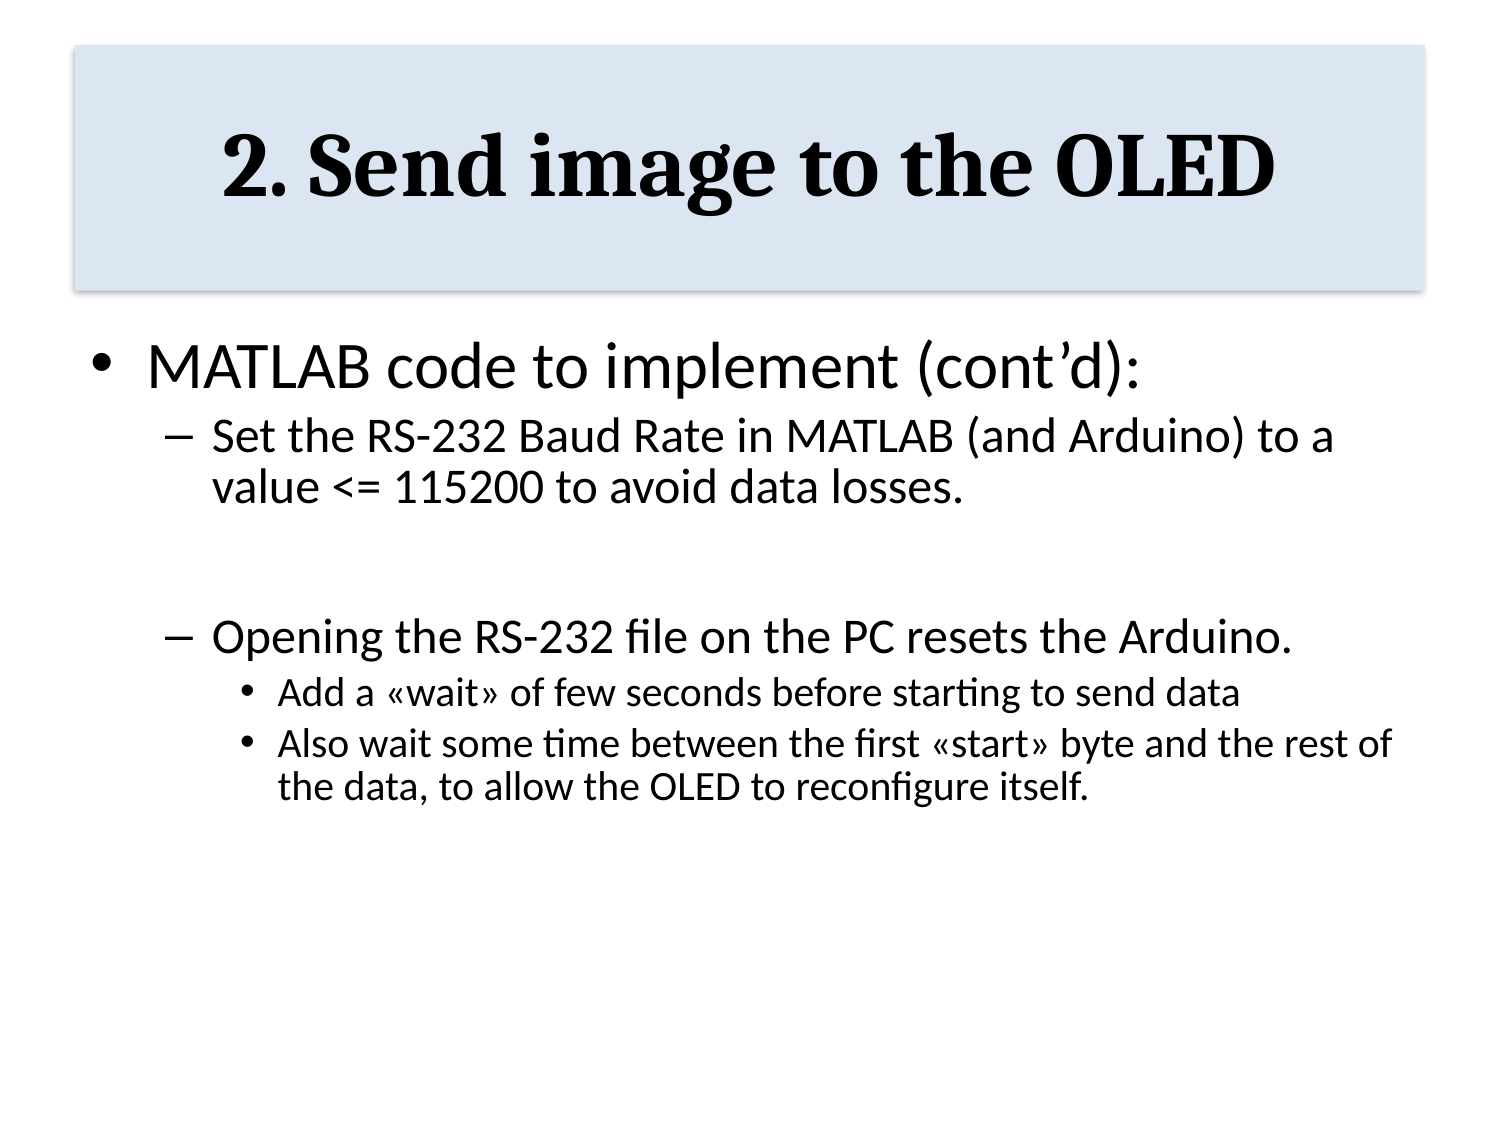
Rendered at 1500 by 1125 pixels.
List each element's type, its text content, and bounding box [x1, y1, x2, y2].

list MATLAB code to implement (cont’d): Set the RS-232 Baud Rate in MATLAB (and Arduino) to a value <= 115200 to avoid data losses. Opening the RS-232 file on the PC resets the Arduino. Add a «wait» of few seconds before starting to send data Also wait some time between the first «start» byte and the rest of the data, to allow the OLED to reconfigure itself. [75, 326, 1424, 1094]
title 2. Send image to the OLED [74, 44, 1426, 291]
